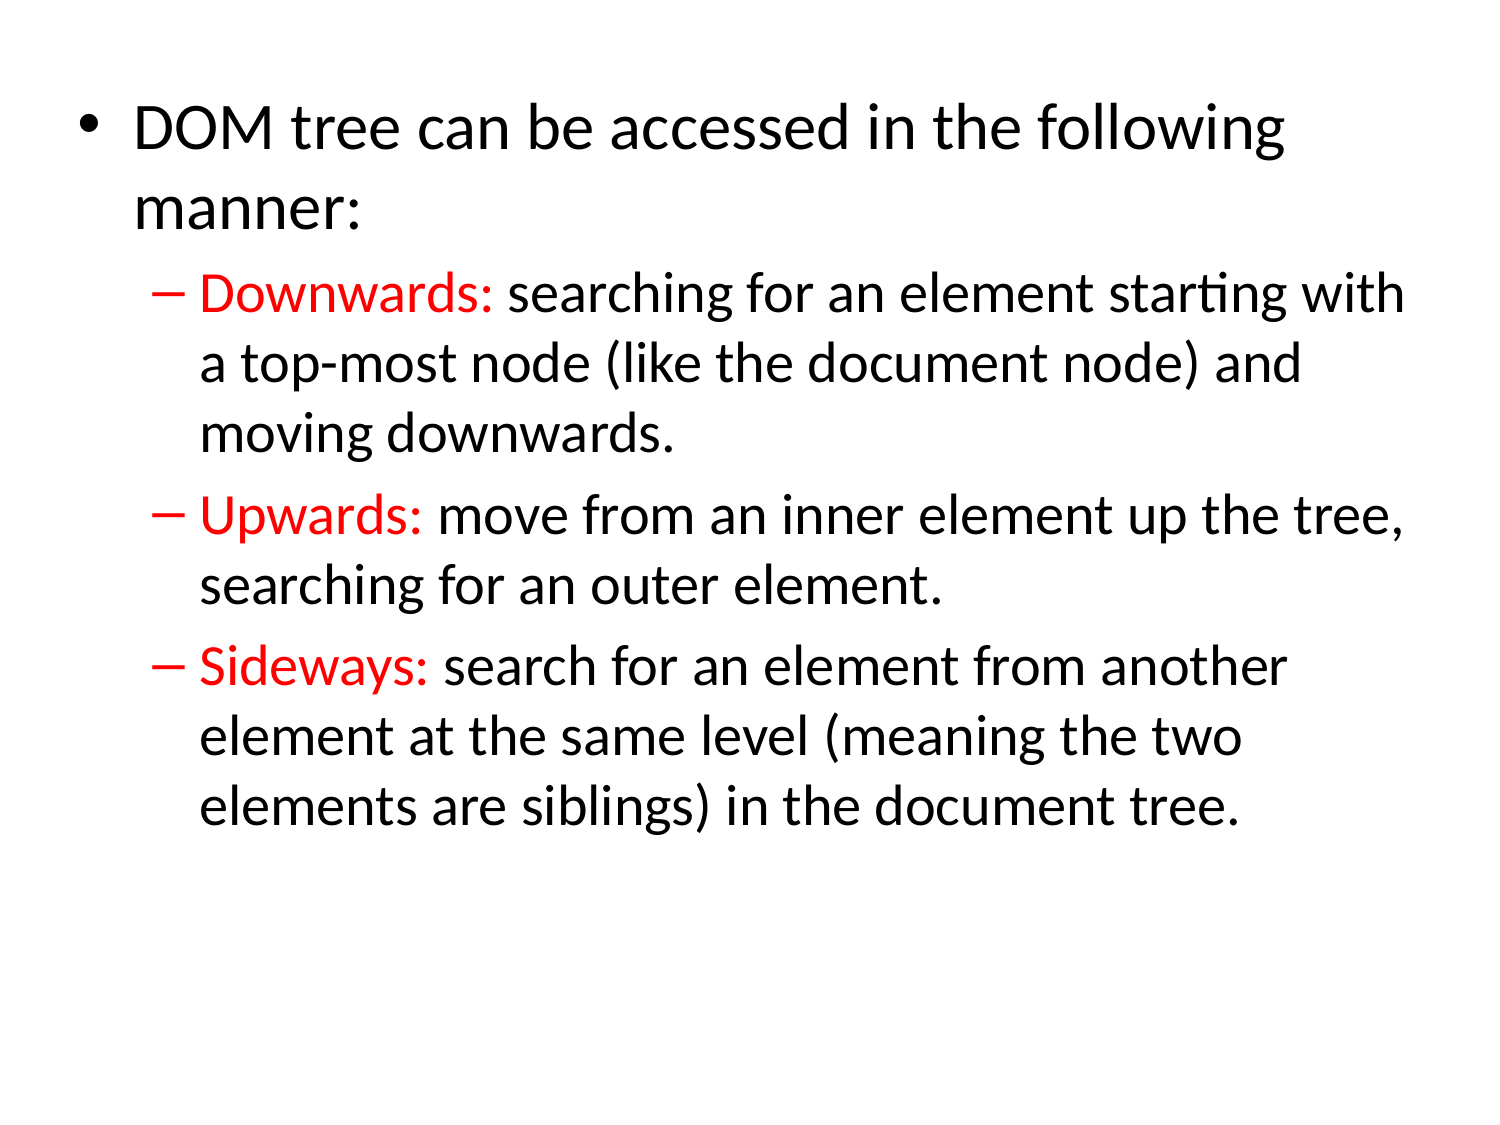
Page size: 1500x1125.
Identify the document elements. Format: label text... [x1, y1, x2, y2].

list DOM tree can be accessed in the following manner: Downwards: searching for an element starting with a top-most node (like the document node) and moving downwards. Upwards: move from an inner element up the tree, searching for an outer element. Sideways: search for an element from another element at the same level (meaning the two elements are siblings) in the document tree. [62, 75, 1425, 1005]
